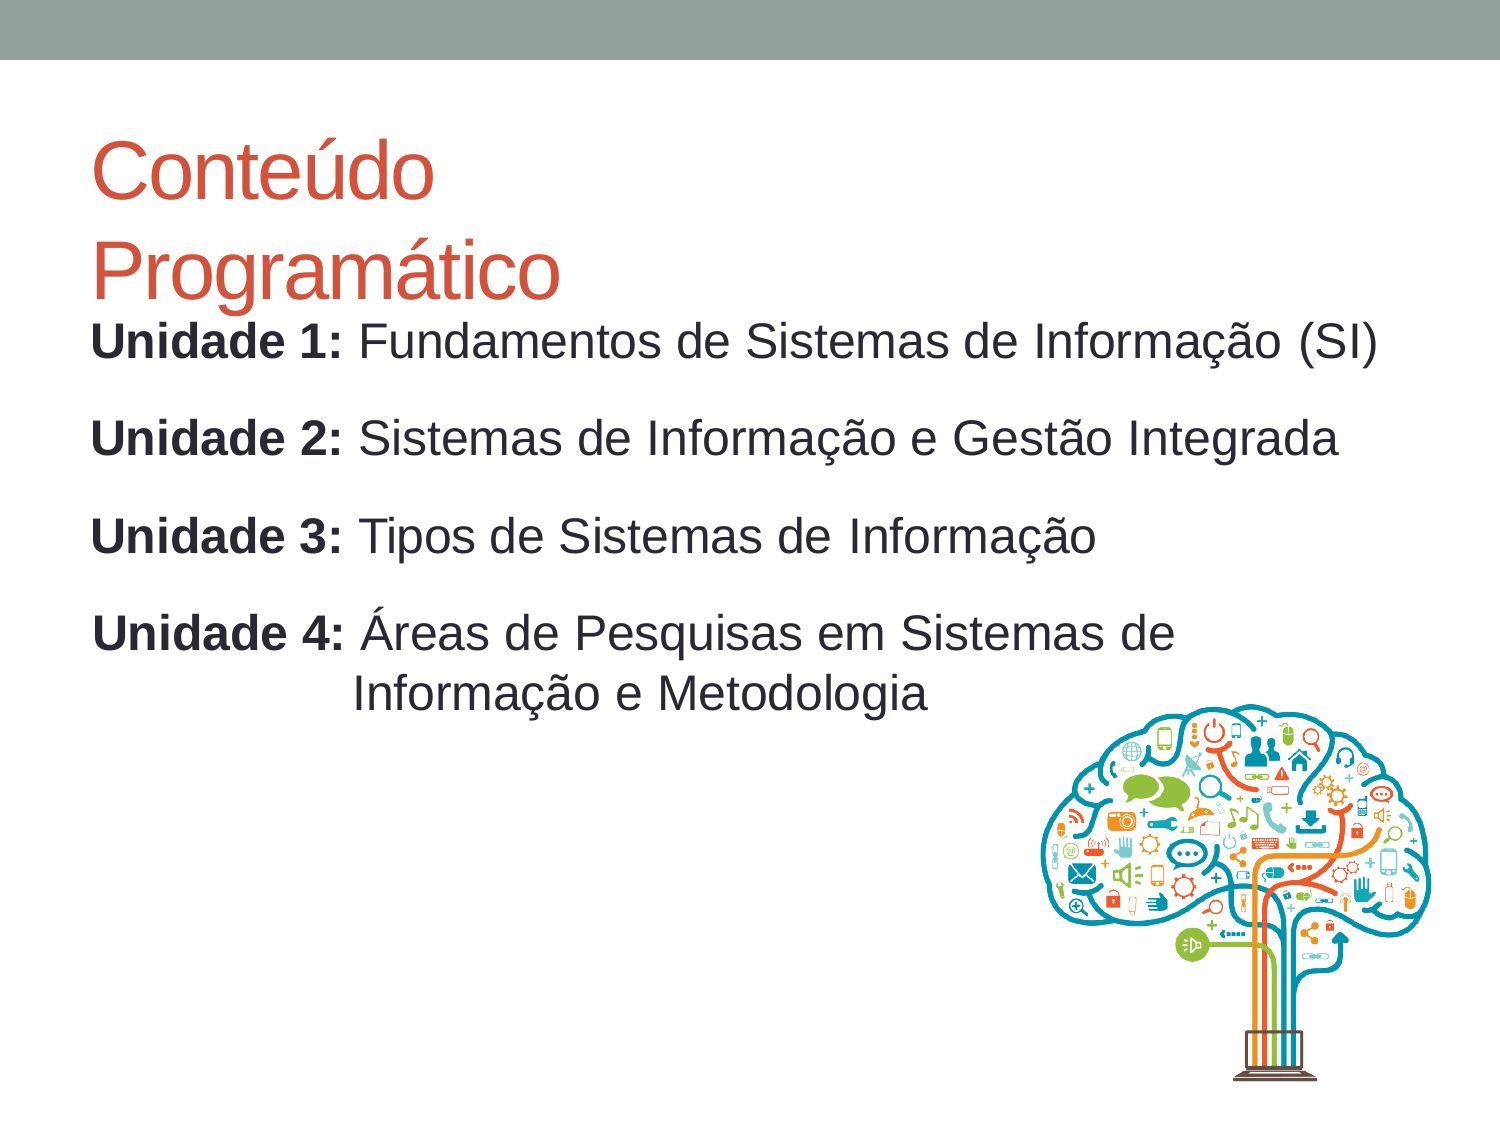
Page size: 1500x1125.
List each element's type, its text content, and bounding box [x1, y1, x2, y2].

text_box Unidade 1: Fundamentos de Sistemas de Informação (SI) Unidade 2: Sistemas de Informação e Gestão Integrada Unidade 3: Tipos de Sistemas de Informação Unidade 4: Áreas de Pesquisas em Sistemas de Informação e Metodologia [87, 305, 1385, 721]
text_box [1040, 704, 1432, 1082]
title Conteúdo Programático [87, 114, 932, 305]
